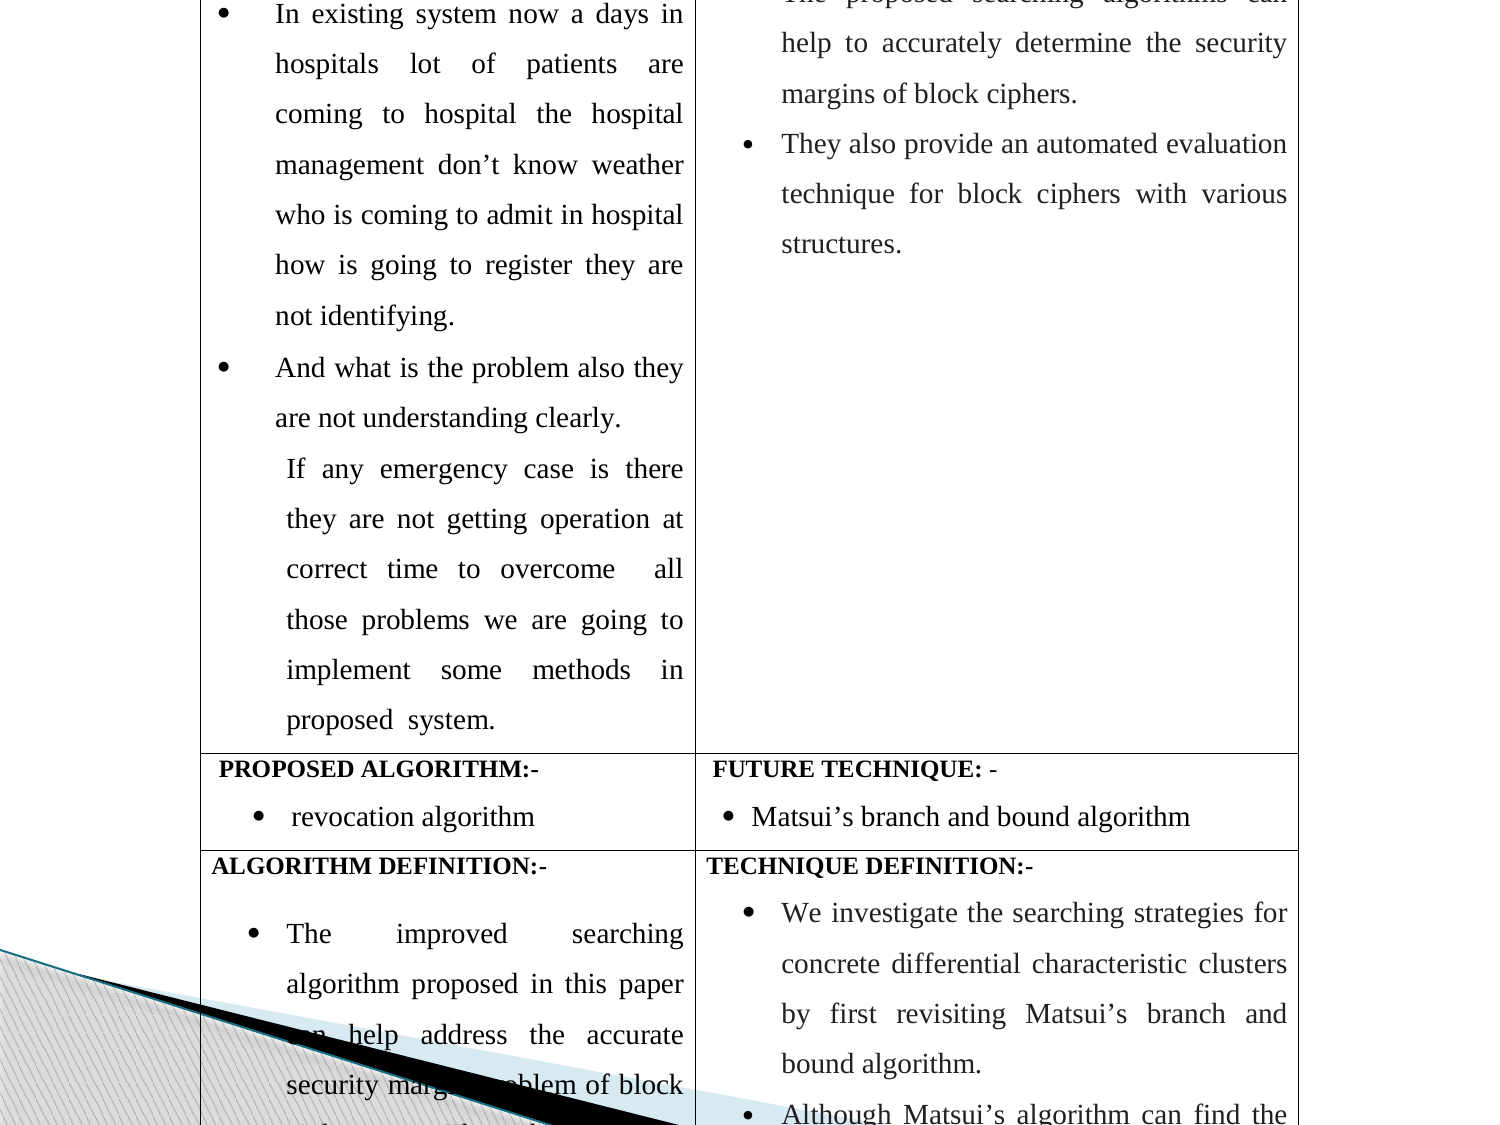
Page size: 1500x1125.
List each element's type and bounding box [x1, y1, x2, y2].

picture [180, 0, 1319, 1125]
